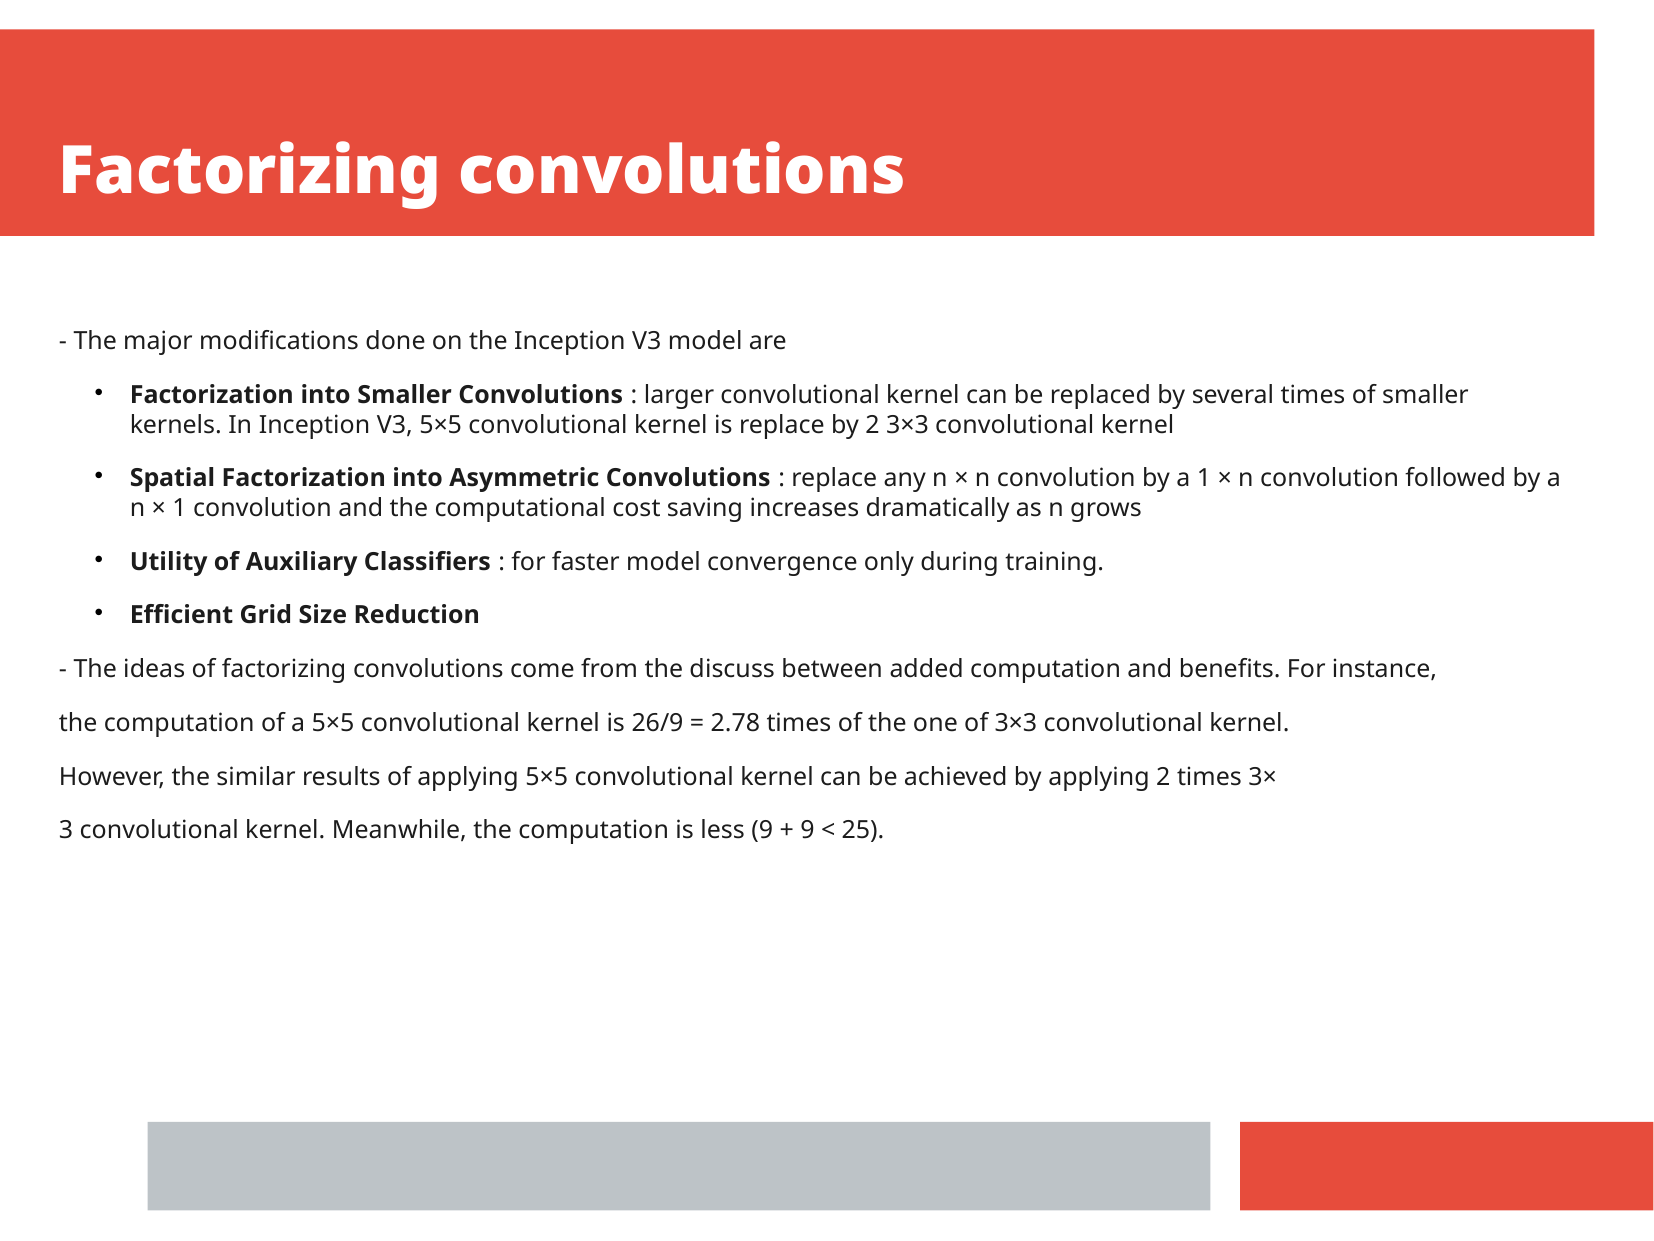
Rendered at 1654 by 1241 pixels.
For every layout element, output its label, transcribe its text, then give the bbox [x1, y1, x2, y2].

text_box - The major modifications done on the Inception V3 model are Factorization into Smaller Convolutions : larger convolutional kernel can be replaced by several times of smaller kernels. In Inception V3, 5×5 convolutional kernel is replace by 2 3×3 convolutional kernel Spatial Factorization into Asymmetric Convolutions : replace any n × n convolution by a 1 × n convolution followed by a n × 1 convolution and the computational cost saving increases dramatically as n grows Utility of Auxiliary Classifiers : for faster model convergence only during training. Efficient Grid Size Reduction - The ideas of factorizing convolutions come from the discuss between added computation and benefits. For instance, the computation of a 5×5 convolutional kernel is 26/9 = 2.78 times of the one of 3×3 convolutional kernel. However, the similar results of applying 5×5 convolutional kernel can be achieved by applying 2 times 3× 3 convolutional kernel. Meanwhile, the computation is less (9 + 9 < 25). [58, 324, 1565, 1093]
text_box Factorizing convolutions [58, 58, 1595, 207]
